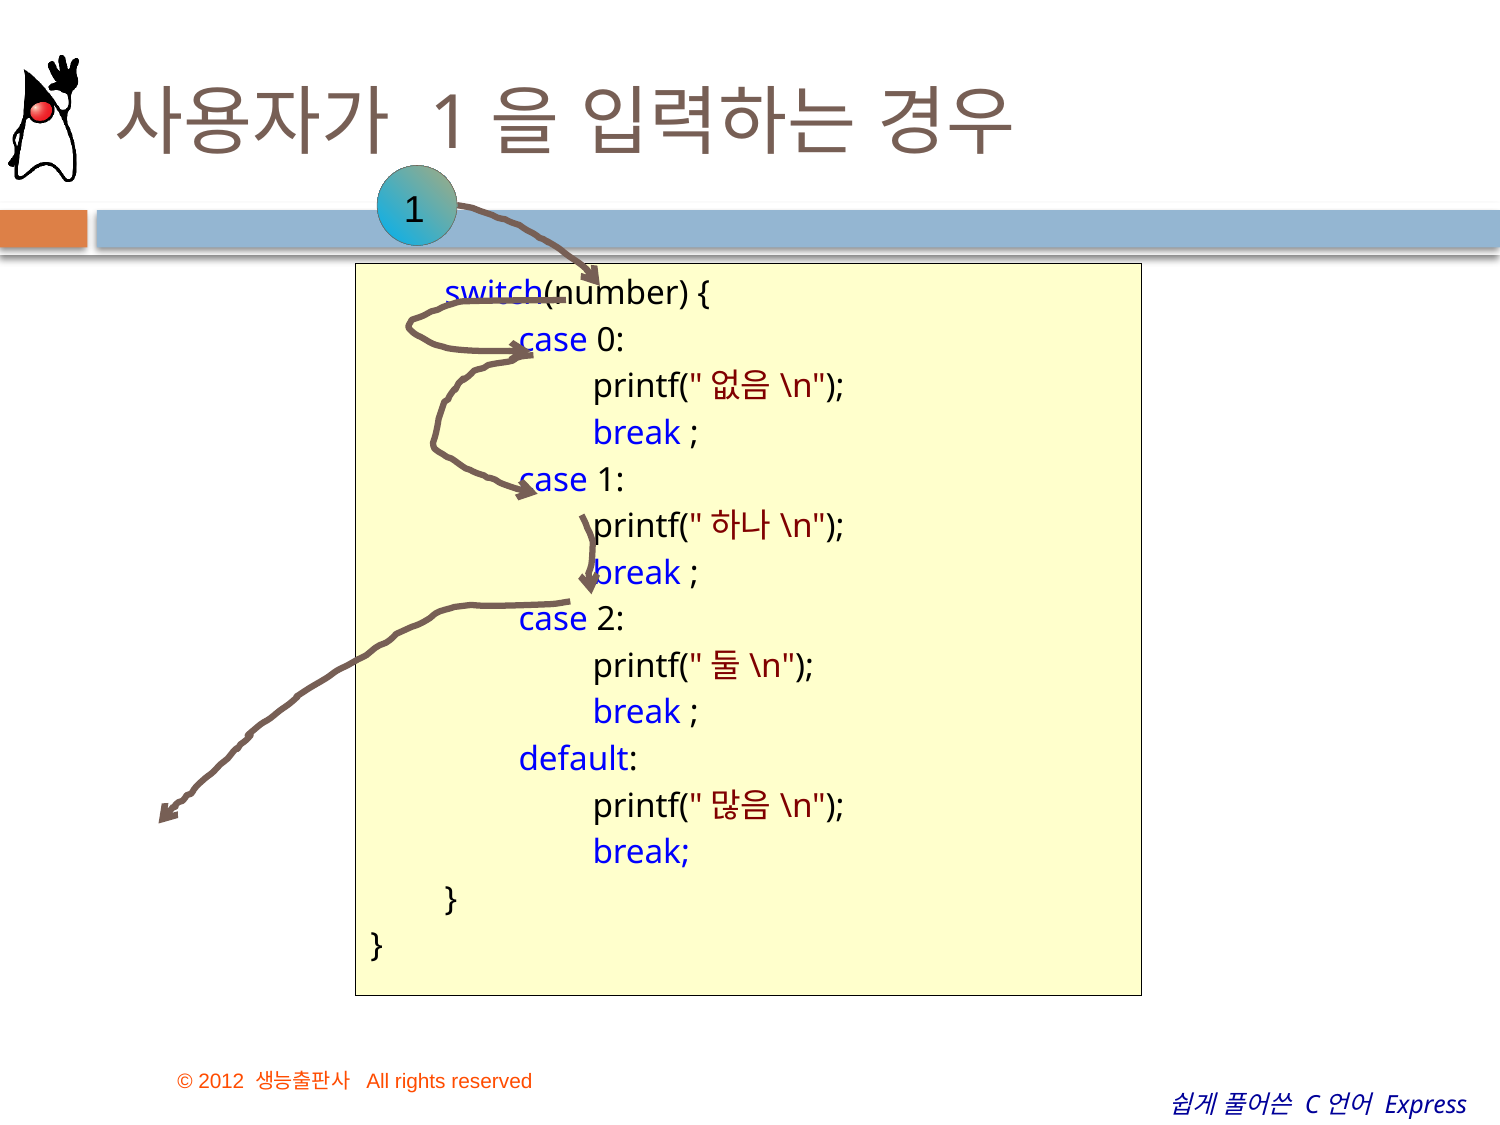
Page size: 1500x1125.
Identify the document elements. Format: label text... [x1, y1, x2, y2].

text_box [458, 205, 600, 286]
picture [8, 55, 79, 182]
text_box switch(number) { case 0: printf("없음\n"); break ; case 1: printf("하나\n"); break ; case 2: printf("둘\n"); break ; default: printf("많음\n"); break; } } [355, 263, 1142, 996]
text_box [408, 299, 566, 356]
text_box [158, 601, 571, 824]
text_box [432, 355, 538, 499]
title 사용자가 1을 입력하는 경우 [99, 37, 1438, 200]
text_box 1 [377, 165, 458, 246]
text_box [580, 514, 595, 595]
